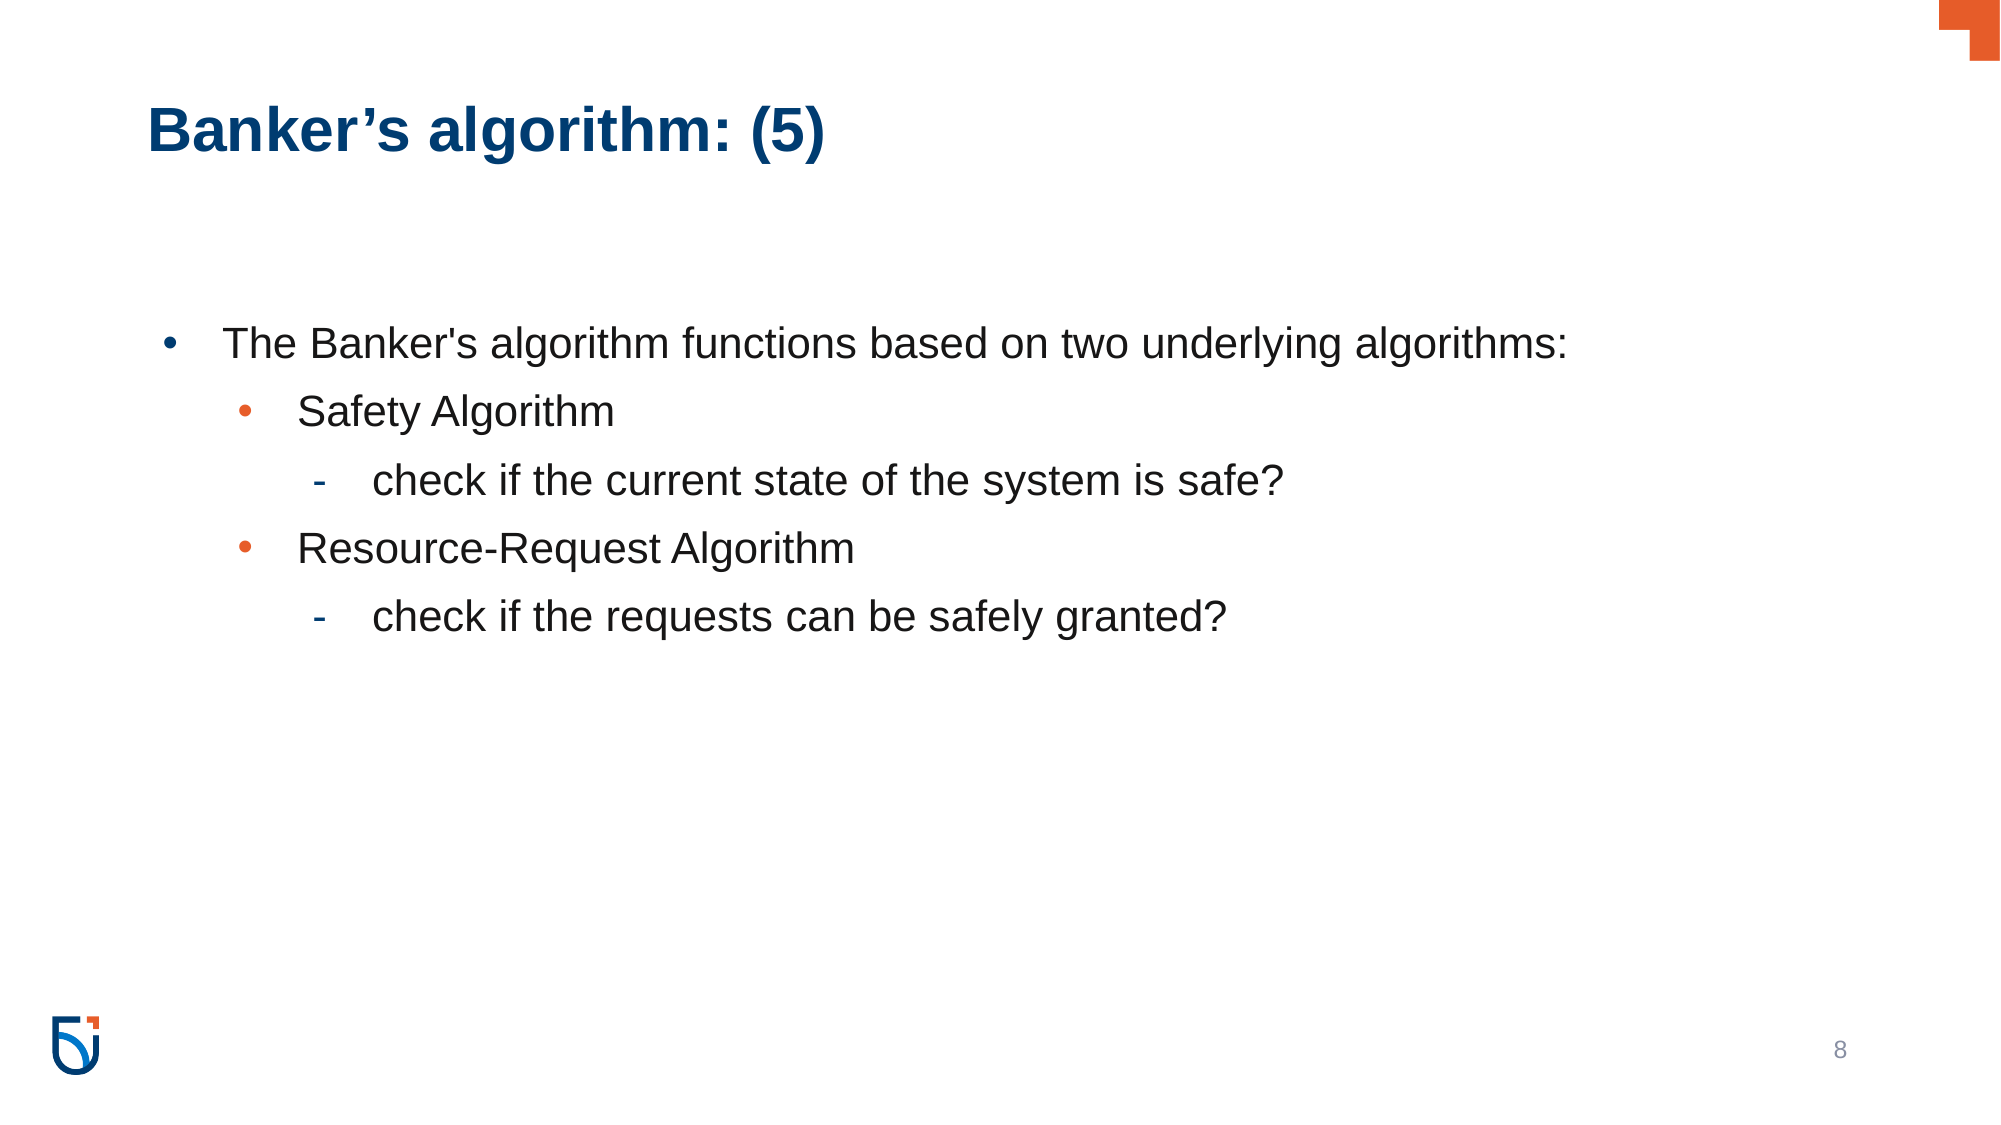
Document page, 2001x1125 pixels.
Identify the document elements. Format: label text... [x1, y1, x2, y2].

picture [1939, 0, 2000, 61]
title Banker’s algorithm: (5) [132, 22, 1863, 240]
list The Banker's algorithm functions based on two underlying algorithms: Safety Algorithm check if the current state of the system is safe? Resource-Request Algorithm check if the requests can be safely granted? [132, 313, 1863, 903]
slide_number 8 [1412, 1019, 1863, 1079]
picture [52, 1016, 99, 1075]
